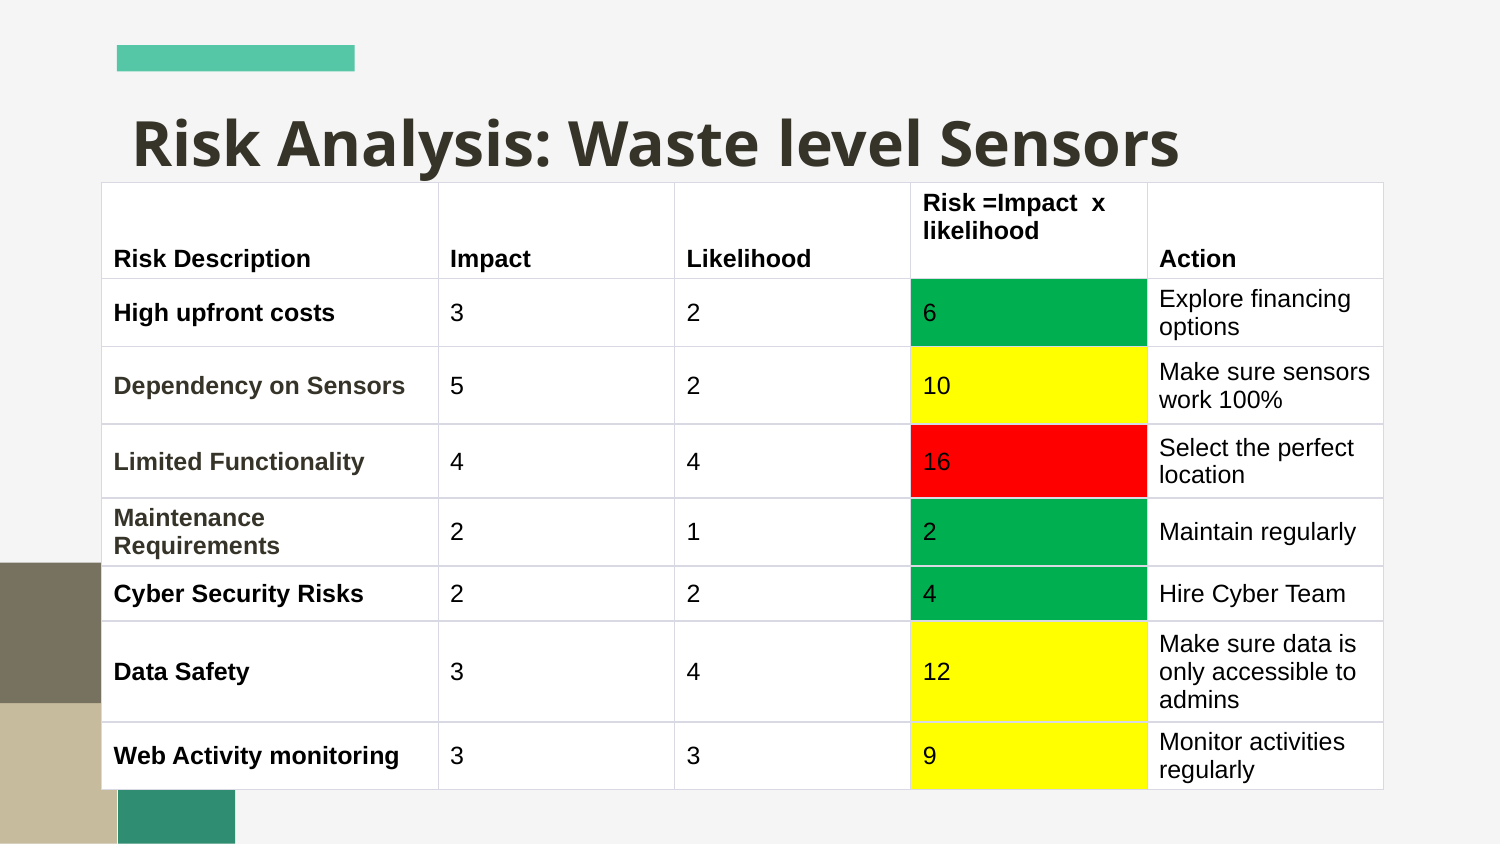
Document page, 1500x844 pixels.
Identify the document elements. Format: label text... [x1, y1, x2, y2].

table_cell Dependency on Sensors [102, 347, 438, 423]
table_cell 4 [675, 425, 910, 497]
table_cell 3 [439, 723, 674, 789]
table_header Risk =Impact x likelihood [911, 183, 1147, 278]
table_cell 3 [439, 279, 674, 346]
table_cell Make sure sensors work 100% [1148, 347, 1383, 423]
table_cell Limited Functionality [102, 425, 438, 497]
table_cell 2 [675, 279, 910, 346]
table_cell 3 [439, 622, 674, 721]
table_cell 4 [911, 567, 1147, 620]
table_cell Data Safety [102, 622, 438, 721]
table_cell Cyber Security Risks [102, 567, 438, 620]
table_cell 6 [911, 279, 1147, 346]
table_cell Make sure data is only accessible to admins [1148, 622, 1383, 721]
table_cell Maintenance Requirements [102, 499, 438, 565]
table_cell Select the perfect location [1148, 425, 1383, 497]
table_cell 12 [911, 622, 1147, 721]
table_cell 3 [675, 723, 910, 789]
table_cell Monitor activities regularly [1148, 723, 1383, 789]
table_cell 2 [439, 499, 674, 565]
title Risk Analysis: Waste level Sensors [116, 88, 1449, 183]
table_cell 2 [675, 347, 910, 423]
table_cell 5 [439, 347, 674, 423]
table_cell 4 [439, 425, 674, 497]
table_cell 1 [675, 499, 910, 565]
table_header Risk Description [102, 183, 438, 278]
table_cell 2 [911, 499, 1147, 565]
table_cell 10 [911, 347, 1147, 423]
table_header Action [1148, 183, 1383, 278]
table_cell Maintain regularly [1148, 499, 1383, 565]
table_cell Hire Cyber Team [1148, 567, 1383, 620]
table_header Likelihood [675, 183, 910, 278]
table_cell High upfront costs [102, 279, 438, 346]
table_cell Explore financing options [1148, 279, 1383, 346]
table_cell 16 [911, 425, 1147, 497]
table_cell 2 [439, 567, 674, 620]
table_cell 9 [911, 723, 1147, 789]
table_cell Web Activity monitoring [102, 723, 438, 789]
table_cell 4 [675, 622, 910, 721]
table_header Impact [439, 183, 674, 278]
table_cell 2 [675, 567, 910, 620]
